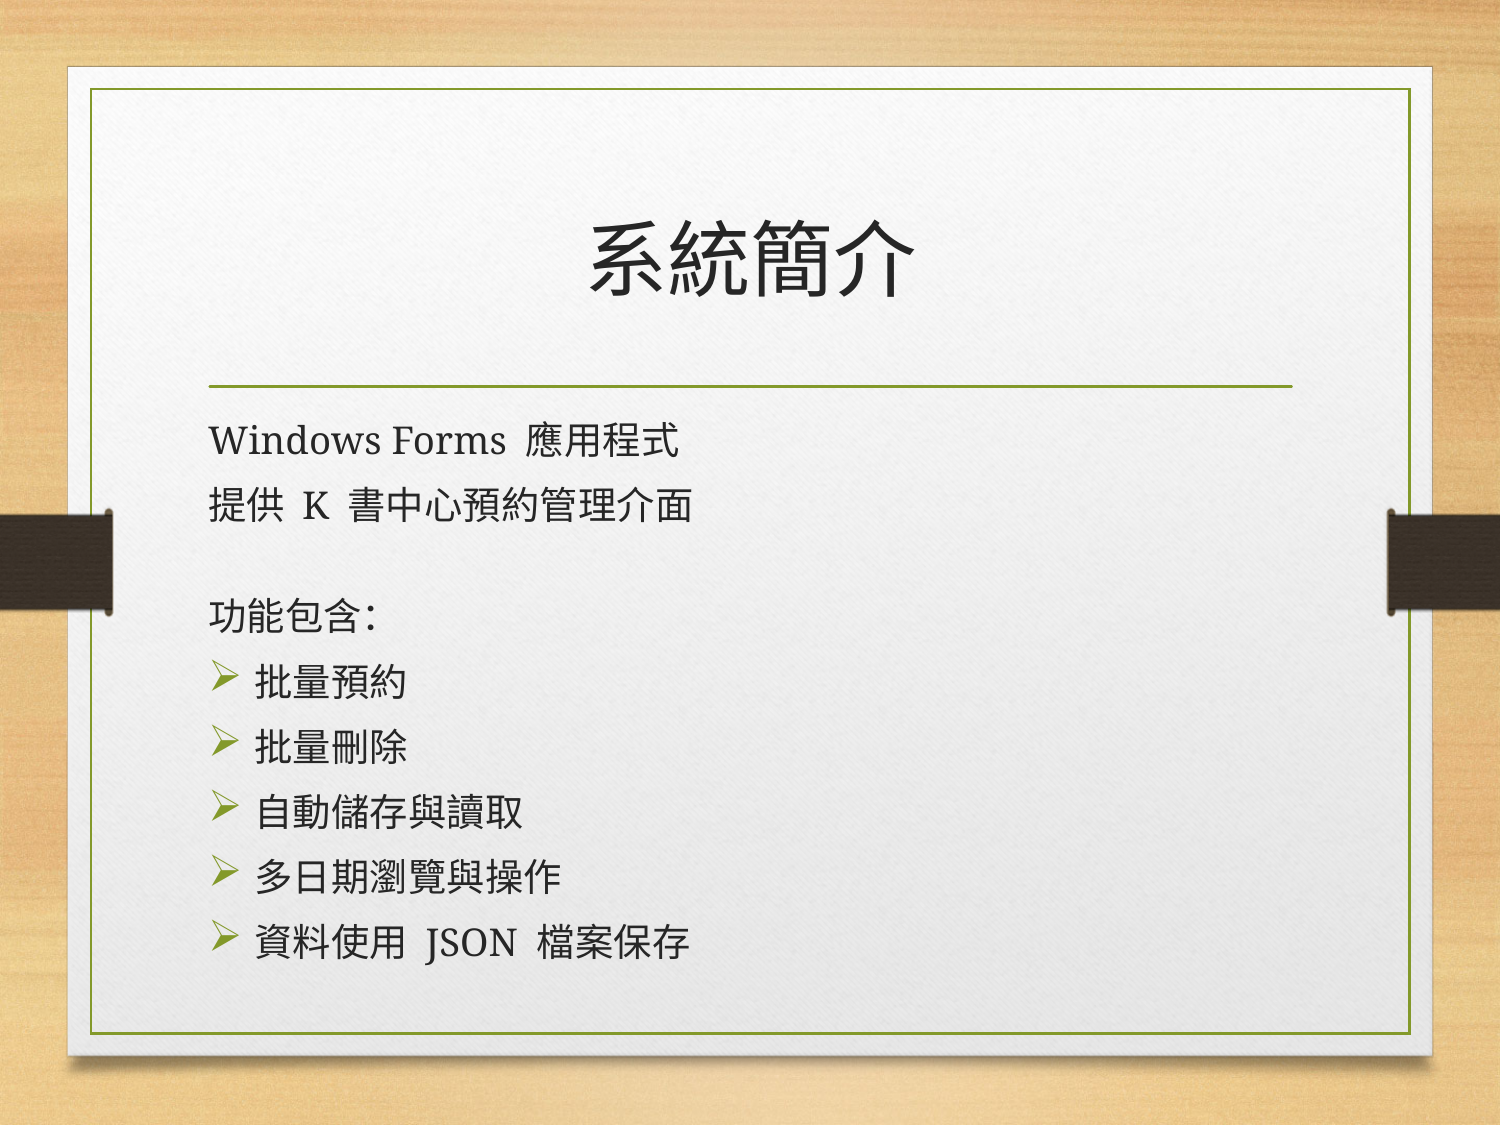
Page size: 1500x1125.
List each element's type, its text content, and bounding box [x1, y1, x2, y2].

title 系統簡介 [193, 150, 1309, 365]
picture [0, 0, 1500, 1125]
list Windows Forms 應用程式 提供 K 書中心預約管理介面 功能包含： 批量預約 批量刪除 自動儲存與讀取 多日期瀏覽與操作 資料使用 JSON 檔案保存 [193, 408, 1309, 974]
